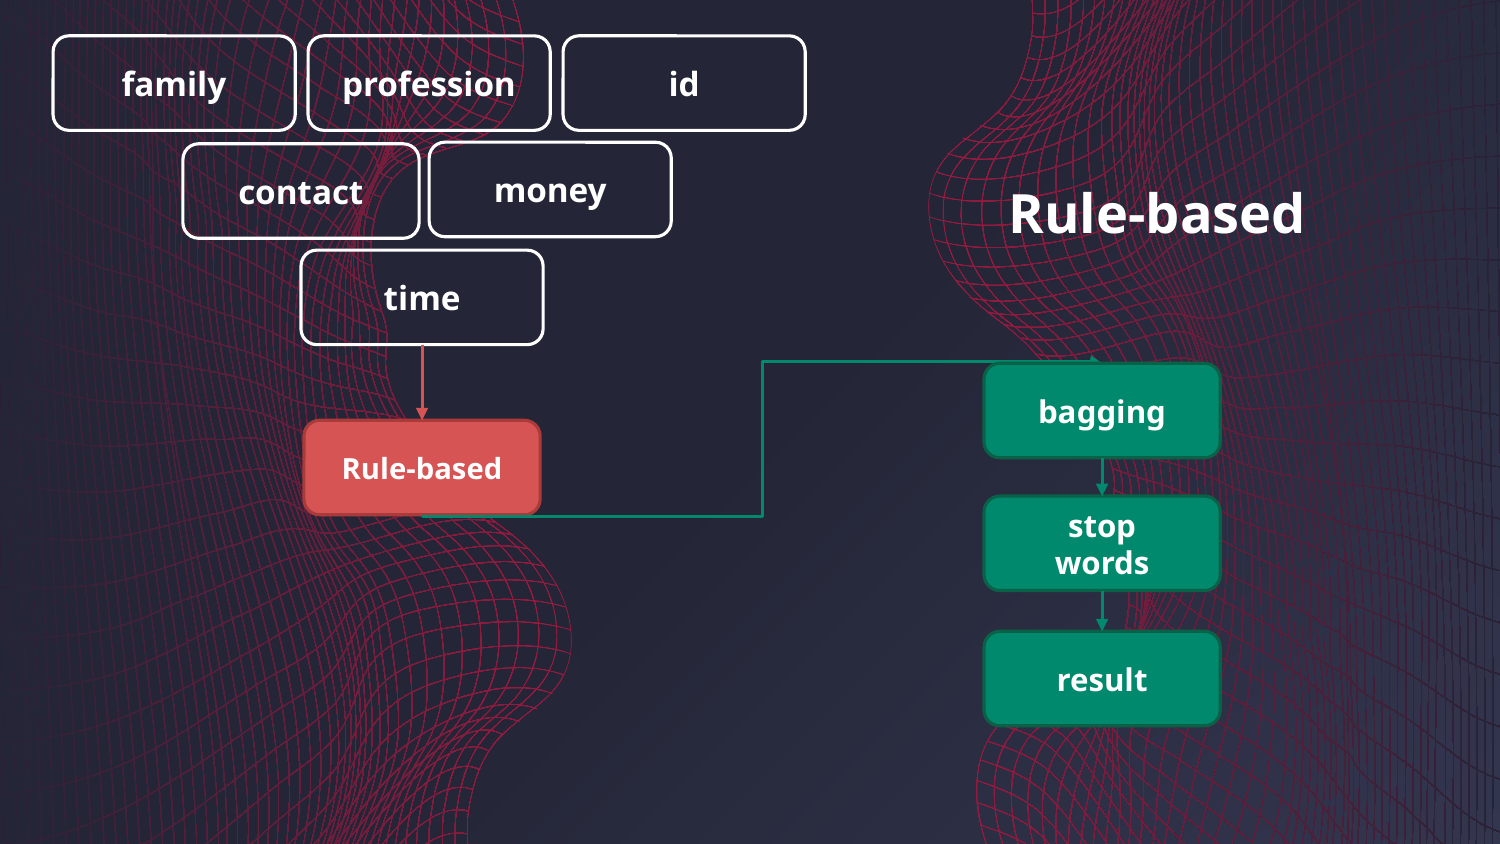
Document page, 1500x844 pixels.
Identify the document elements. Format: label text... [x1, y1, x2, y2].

text_box family [53, 35, 296, 131]
text_box Rule-based [844, 134, 1477, 290]
text_box contact [182, 143, 420, 239]
text_box Rule-based [301, 418, 543, 517]
text_box stop words [981, 493, 1223, 593]
text_box bagging [981, 361, 1223, 460]
text_box time [300, 250, 544, 345]
text_box profession [308, 35, 551, 131]
text_box result [981, 629, 1223, 728]
text_box id [563, 35, 806, 131]
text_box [686, 98, 839, 780]
text_box money [429, 142, 672, 237]
